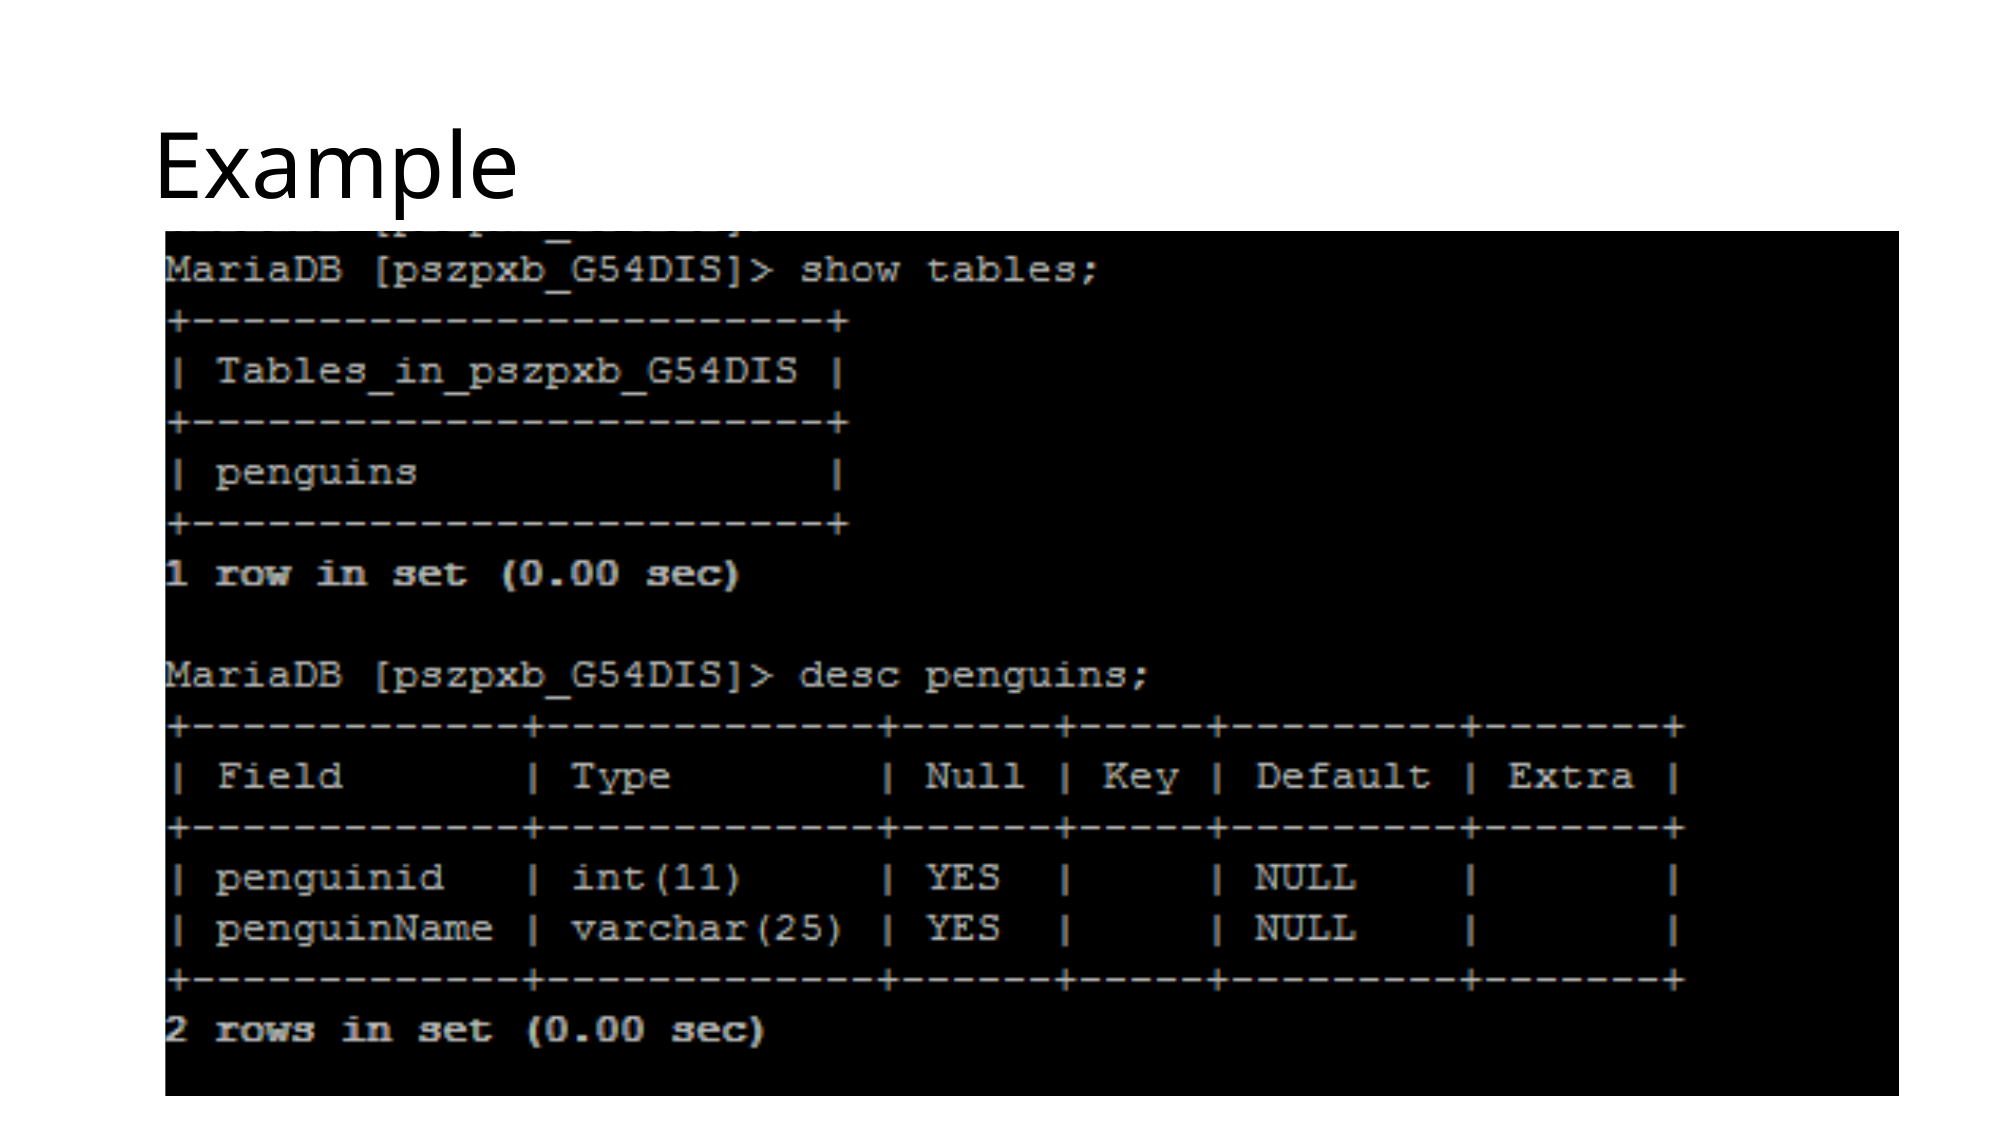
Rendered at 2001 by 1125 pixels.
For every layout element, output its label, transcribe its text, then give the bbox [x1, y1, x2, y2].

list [165, 231, 1899, 1096]
title Example [137, 59, 1863, 278]
